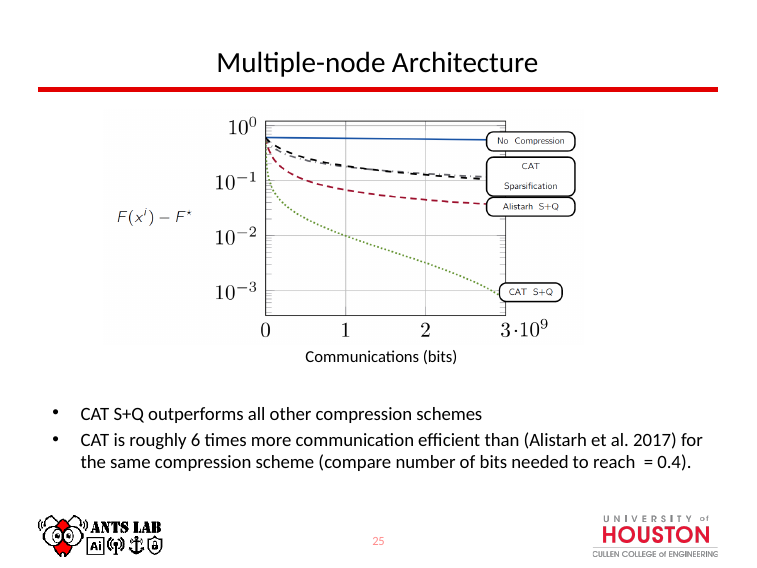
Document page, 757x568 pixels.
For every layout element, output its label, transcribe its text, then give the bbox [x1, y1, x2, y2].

title Multiple-node Architecture [37, 13, 718, 108]
slide_number 25 [37, 526, 718, 557]
picture [103, 109, 584, 345]
text_box Communications (bits) [290, 345, 505, 374]
picture [37, 515, 165, 526]
